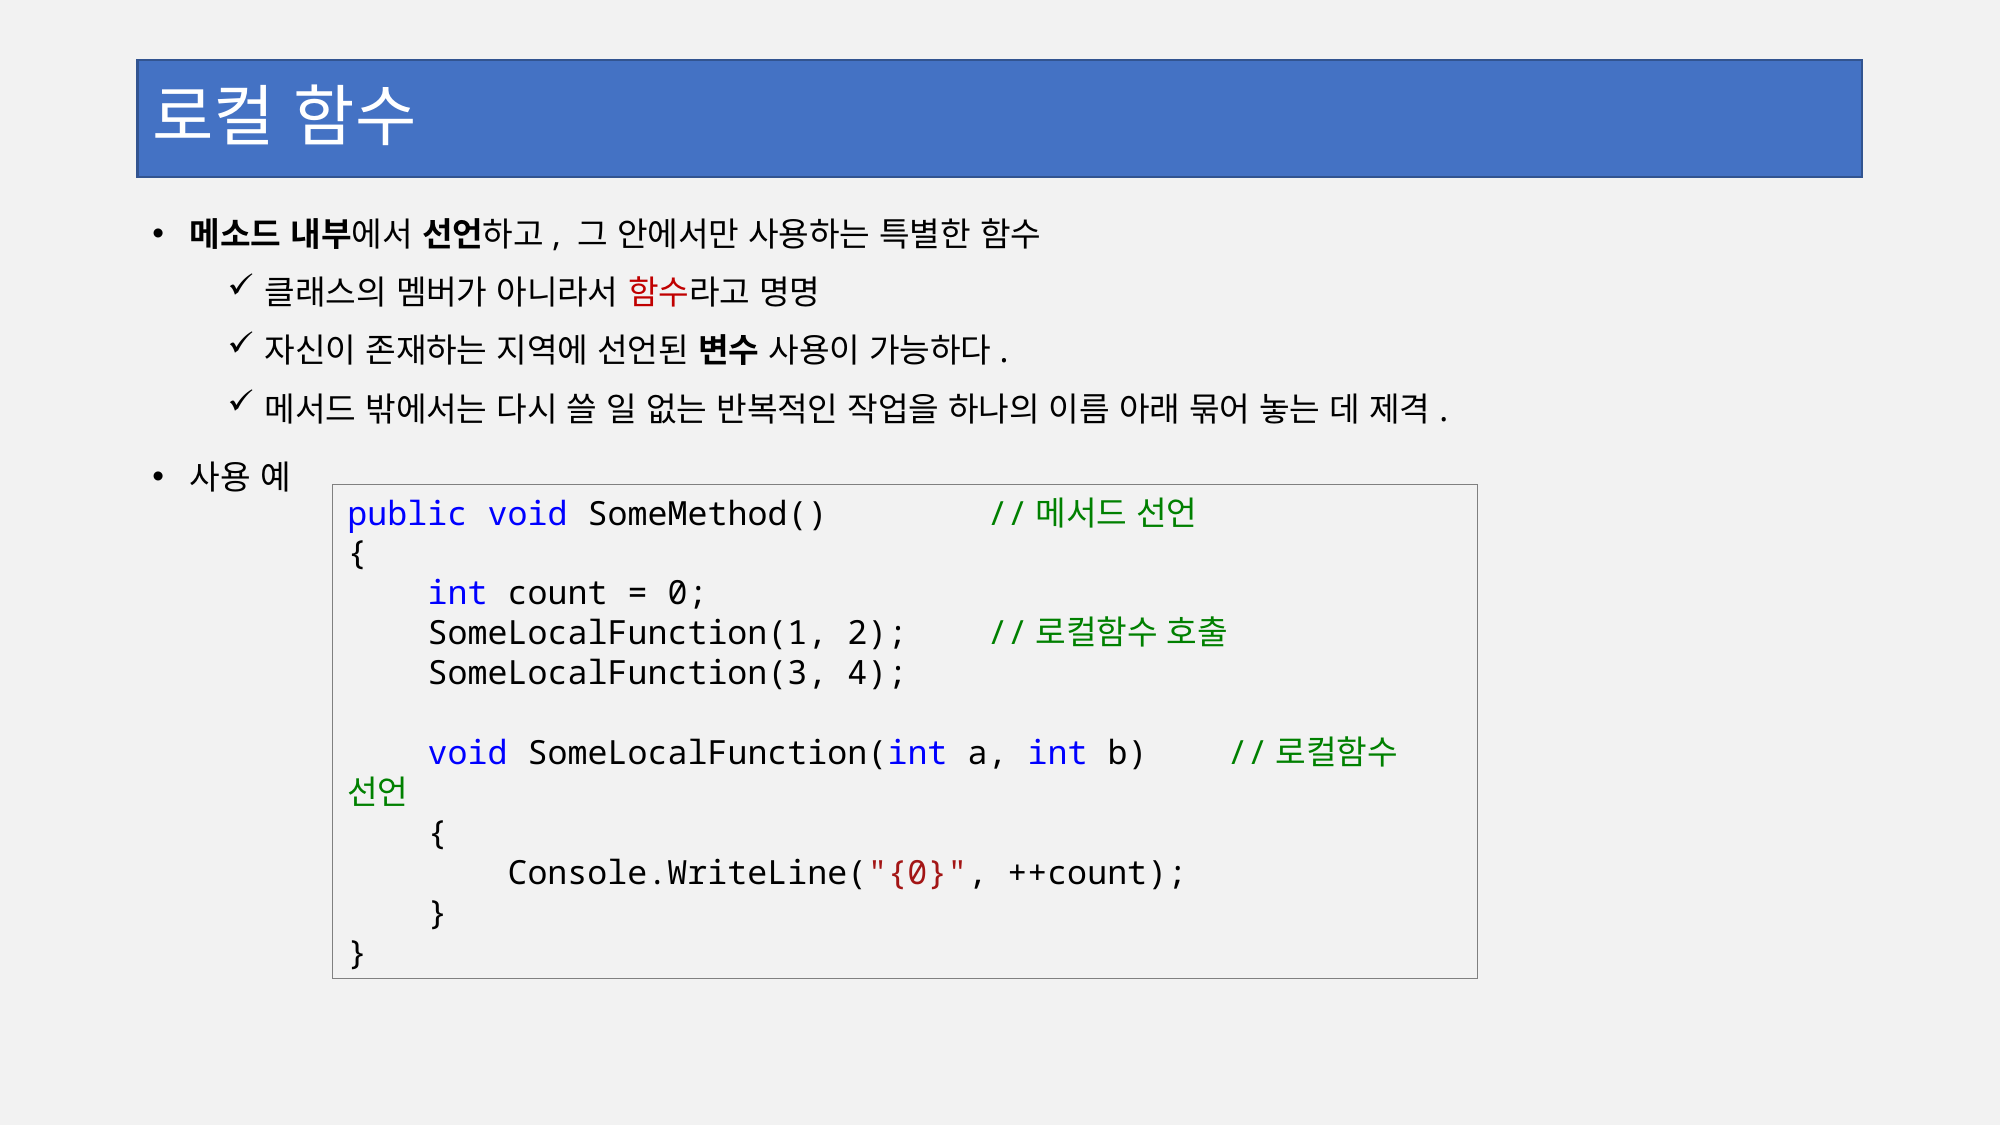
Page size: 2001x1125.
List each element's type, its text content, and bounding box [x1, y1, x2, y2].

list 메소드 내부에서 선언하고, 그 안에서만 사용하는 특별한 함수 클래스의 멤버가 아니라서 함수라고 명명 자신이 존재하는 지역에 선언된 변수 사용이 가능하다. 메서드 밖에서는 다시 쓸 일 없는 반복적인 작업을 하나의 이름 아래 묶어 놓는 데 제격. 사용 예 [137, 197, 1863, 1040]
title 로컬 함수 [136, 59, 1863, 178]
text_box public void SomeMethod() //메서드 선언 { int count = 0; SomeLocalFunction(1, 2); //로컬함수 호출 SomeLocalFunction(3, 4); void SomeLocalFunction(int a, int b) //로컬함수 선언 { Console.WriteLine("{0}", ++count); } } [332, 484, 1478, 979]
